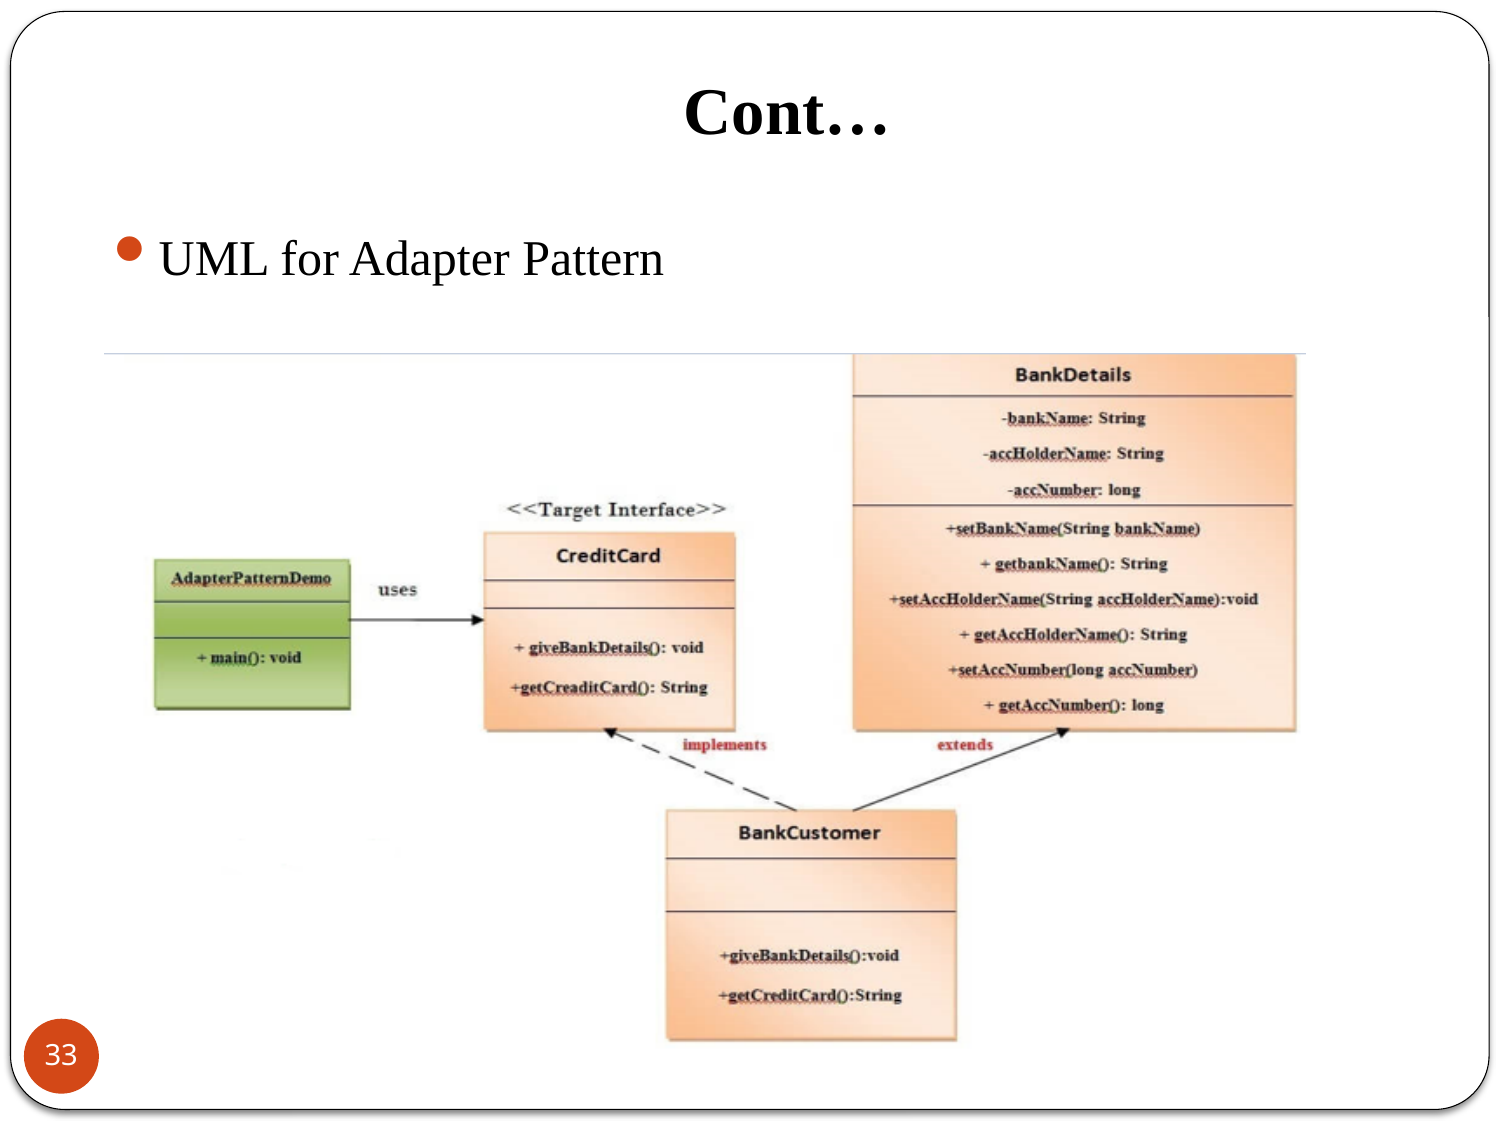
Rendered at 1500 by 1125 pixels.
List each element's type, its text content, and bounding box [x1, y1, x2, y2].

picture [104, 352, 1306, 1051]
slide_number 33 [23, 1018, 99, 1094]
title Cont… [150, 45, 1425, 163]
list UML for Adapter Pattern [98, 187, 1463, 1050]
